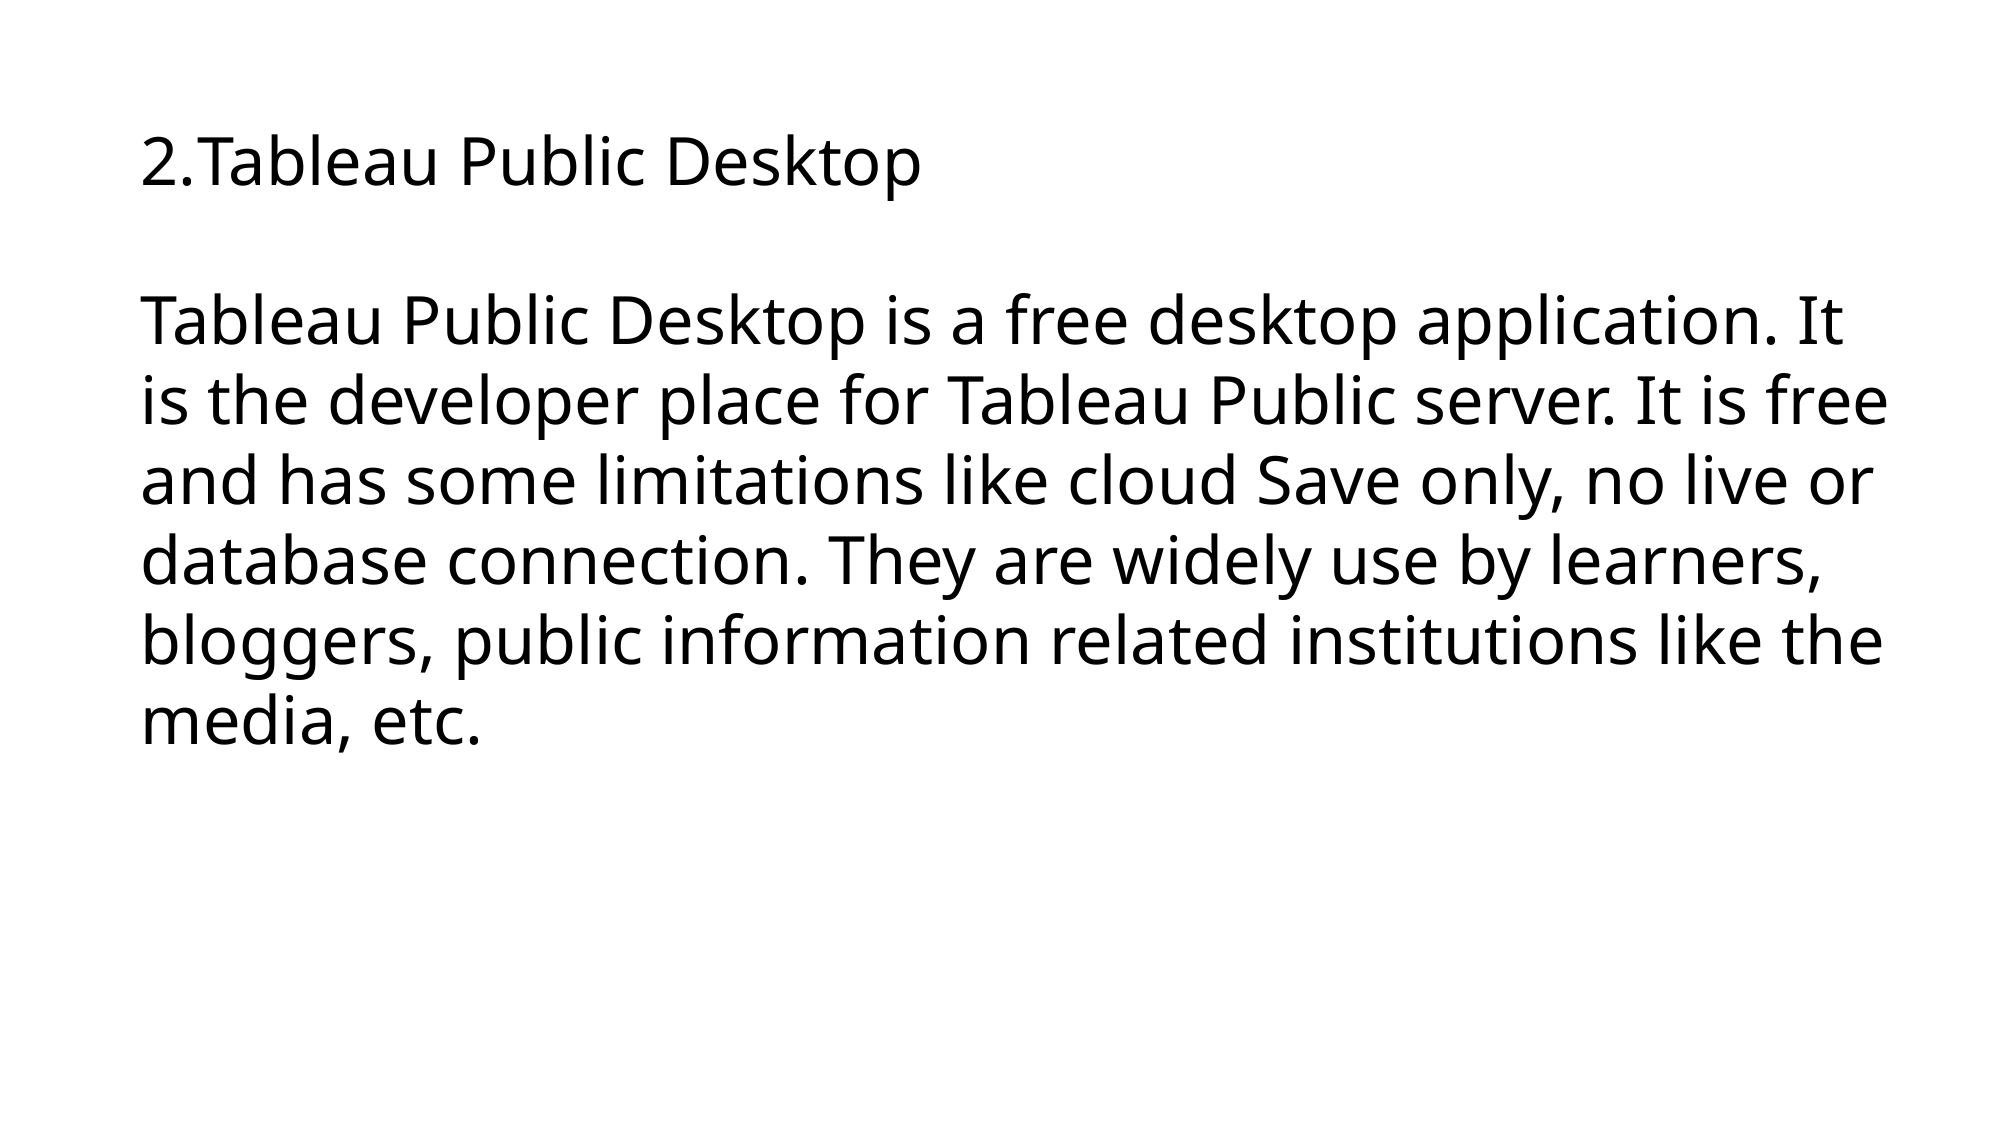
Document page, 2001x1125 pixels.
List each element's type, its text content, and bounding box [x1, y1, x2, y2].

text_box Tableau Public Desktop Tableau Public Desktop is a free desktop application. It is the developer place for Tableau Public server. It is free and has some limitations like cloud Save only, no live or database connection. They are widely use by learners, bloggers, public information related institutions like the media, etc. [126, 110, 1918, 766]
